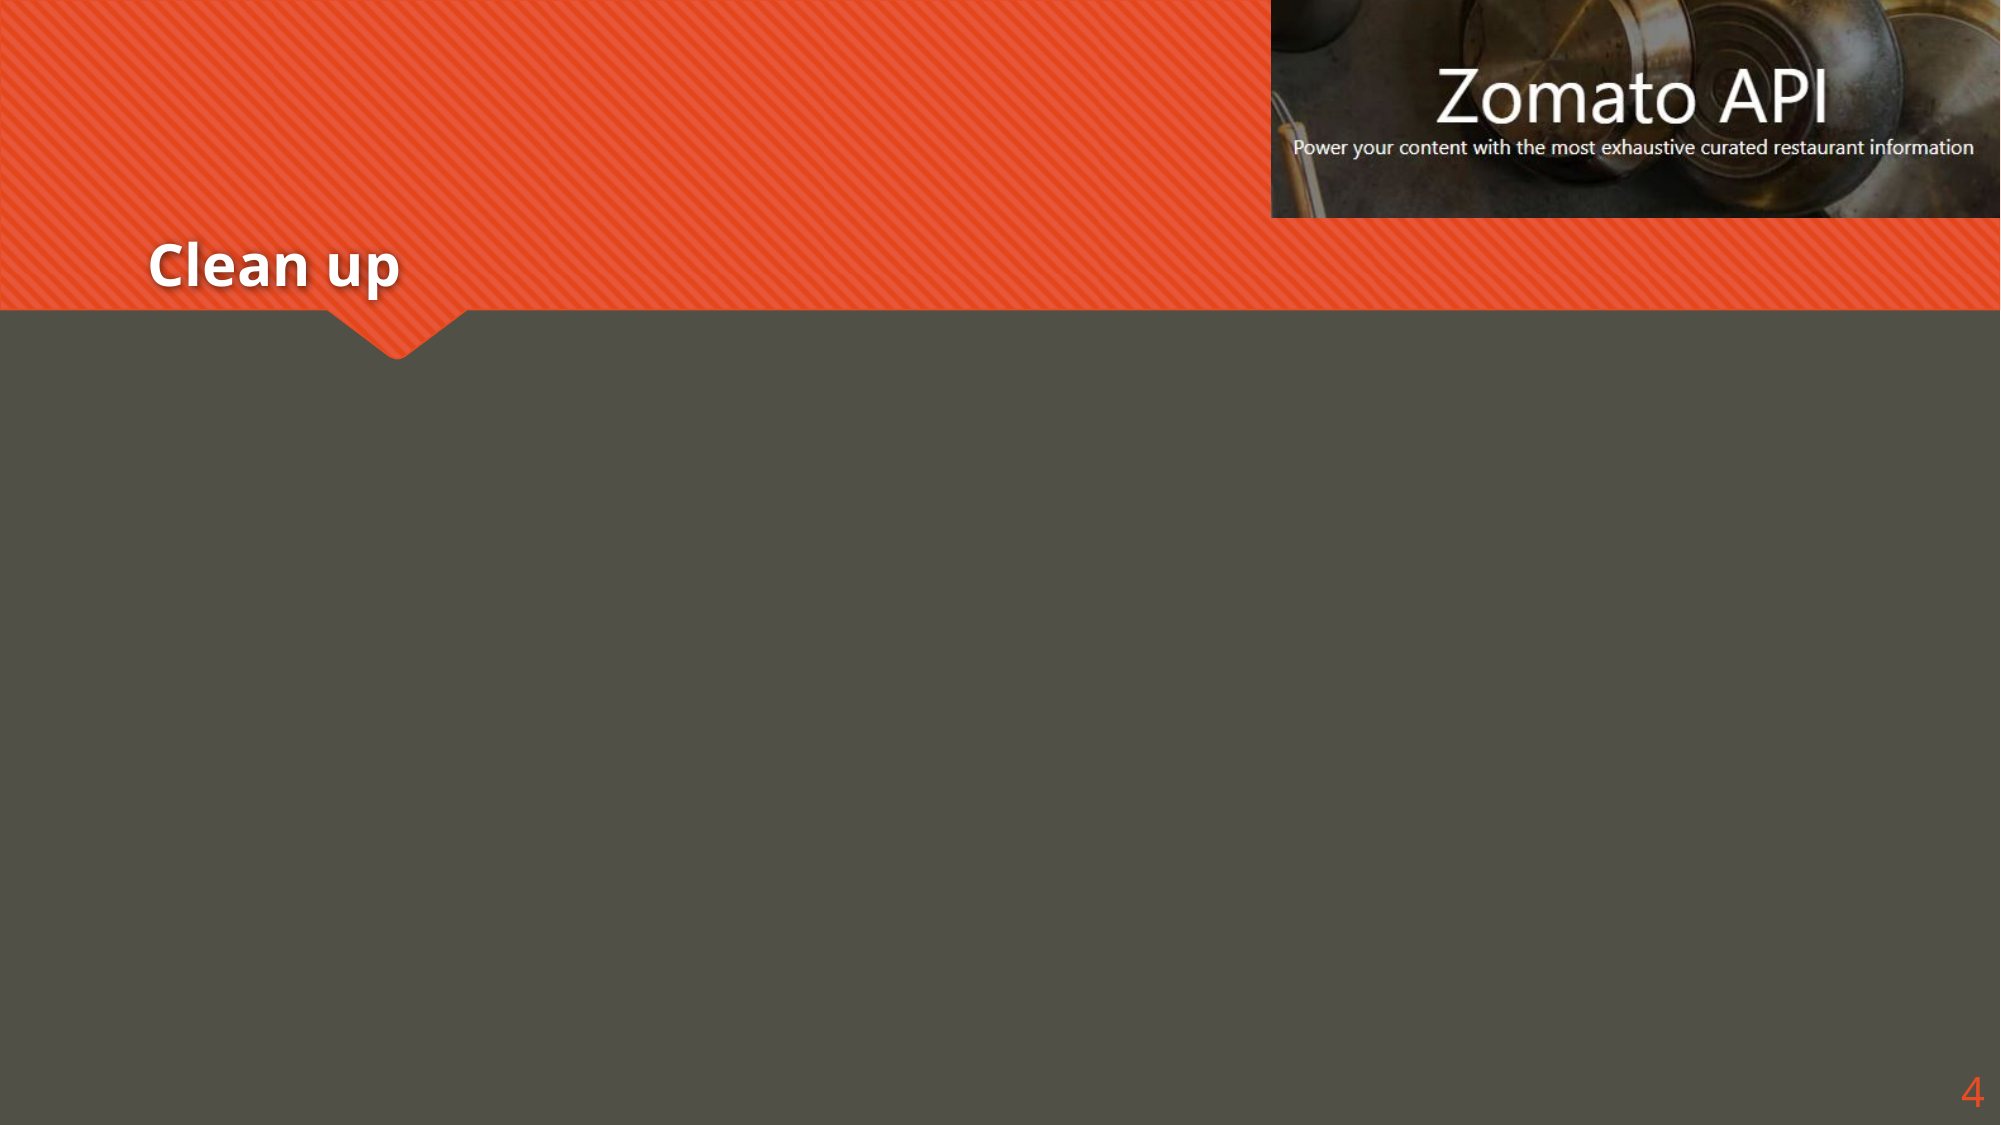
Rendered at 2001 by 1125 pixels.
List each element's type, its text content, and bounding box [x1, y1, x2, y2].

title Clean up [132, 0, 2000, 306]
slide_number 4 [1825, 1044, 2000, 1125]
